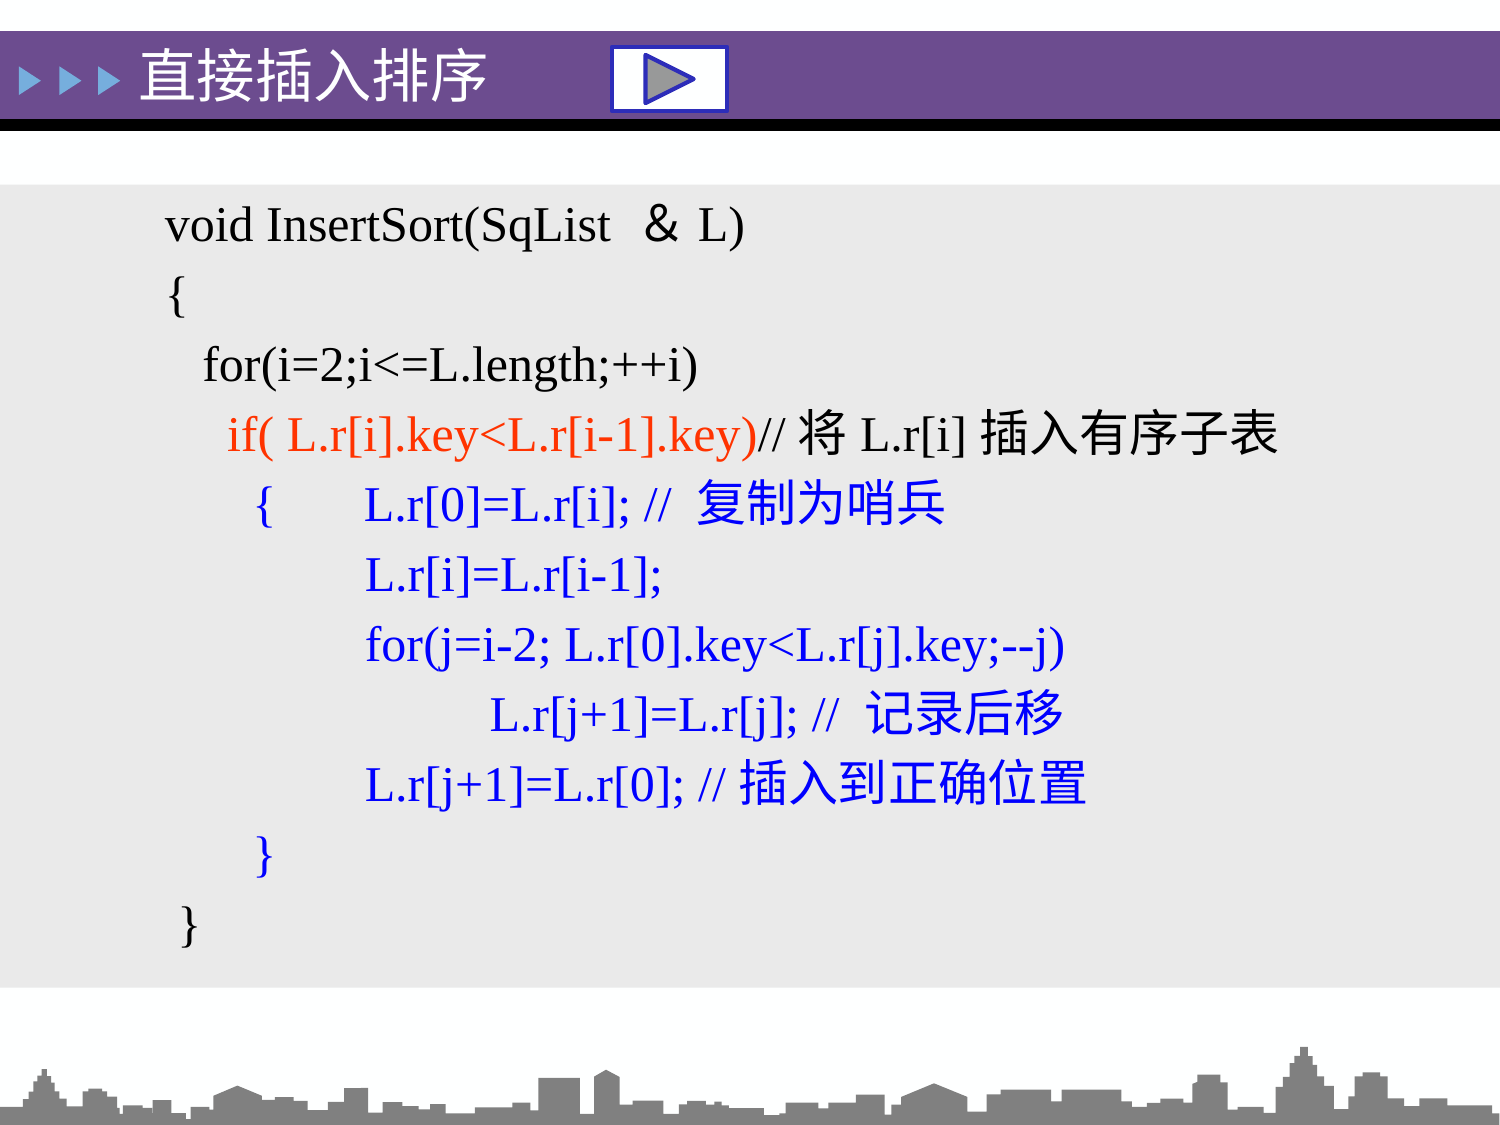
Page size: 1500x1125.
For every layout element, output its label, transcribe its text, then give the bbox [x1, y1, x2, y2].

text_box [0, 1046, 1500, 1125]
text_box 直接插入排序 [123, 31, 1246, 117]
text_box void InsertSort(SqList ＆L) { for(i=2;i<=L.length;++i) if( L.r[i].key<L.r[i-1].key)//将L.r[i]插入有序子表 { L.r[0]=L.r[i]; // 复制为哨兵 L.r[i]=L.r[i-1]; for(j=i-2; L.r[0].key<L.r[j].key;--j) L.r[j+1]=L.r[j]; // 记录后移 L.r[j+1]=L.r[0]; //插入到正确位置 } } [0, 184, 1500, 988]
text_box [610, 45, 729, 113]
